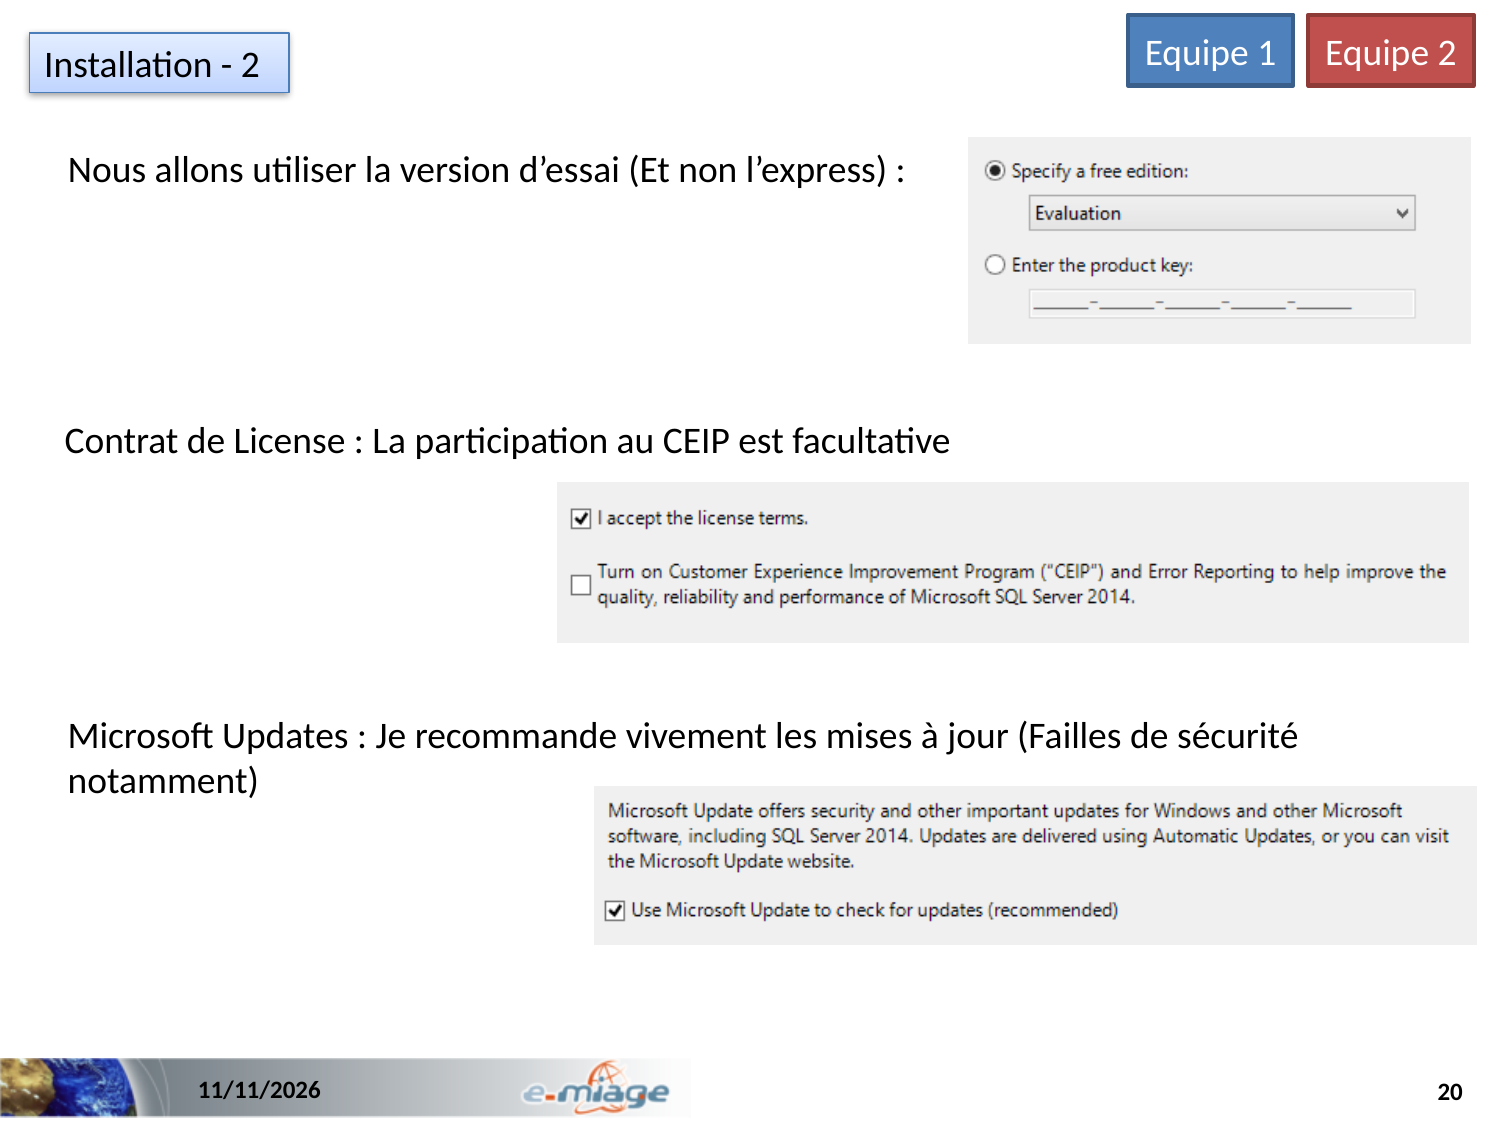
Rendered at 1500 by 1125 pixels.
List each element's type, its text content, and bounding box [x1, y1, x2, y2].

text_box Equipe 2 [1306, 13, 1476, 88]
picture [968, 136, 1471, 344]
text_box Installation - 2 [29, 32, 290, 93]
text_box Contrat de License : La participation au CEIP est facultative [49, 408, 1306, 469]
text_box Equipe 1 [1126, 13, 1295, 88]
text_box Microsoft Updates : Je recommande vivement les mises à jour (Failles de sécurité notamment) [53, 704, 1477, 809]
picture [0, 1058, 691, 1118]
picture [557, 482, 1469, 643]
text_box Nous allons utiliser la version d’essai (Et non l’express) : [53, 137, 956, 197]
picture [593, 786, 1478, 945]
